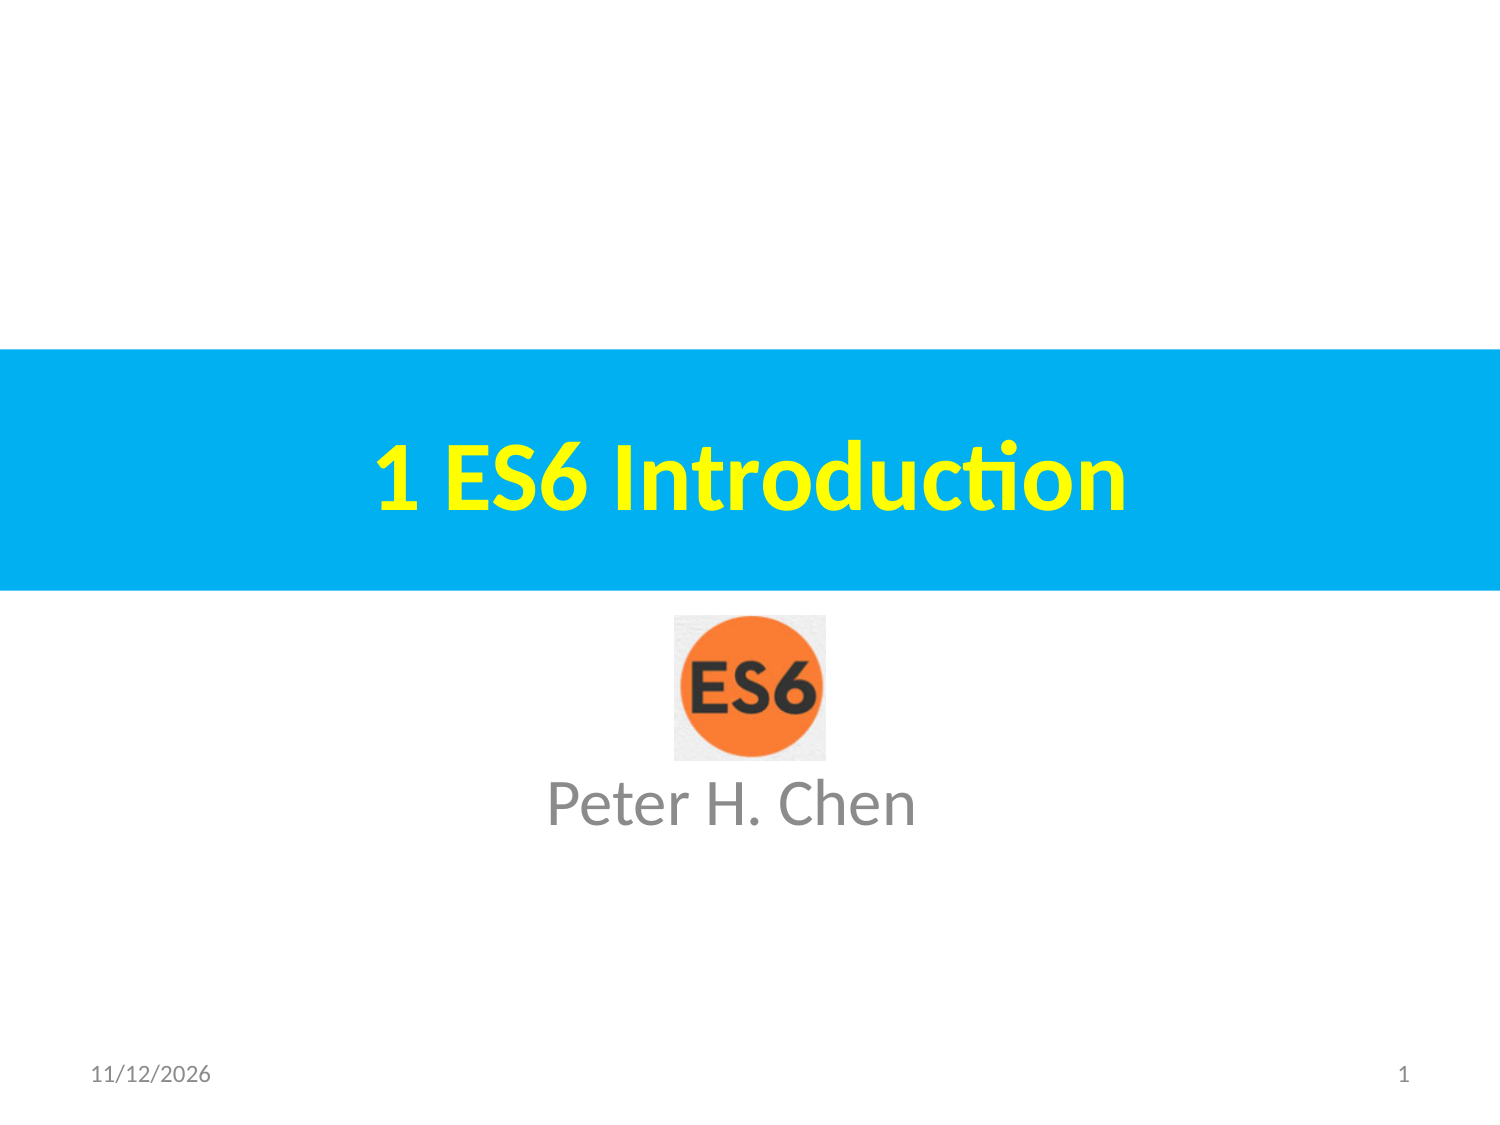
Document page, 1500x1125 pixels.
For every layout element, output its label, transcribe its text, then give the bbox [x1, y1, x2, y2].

subtitle Peter H. Chen [206, 751, 1257, 866]
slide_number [75, 1042, 425, 1103]
picture [674, 615, 826, 762]
slide_number 1 [1074, 1042, 1425, 1103]
title 1 ES6 Introduction [0, 349, 1500, 591]
